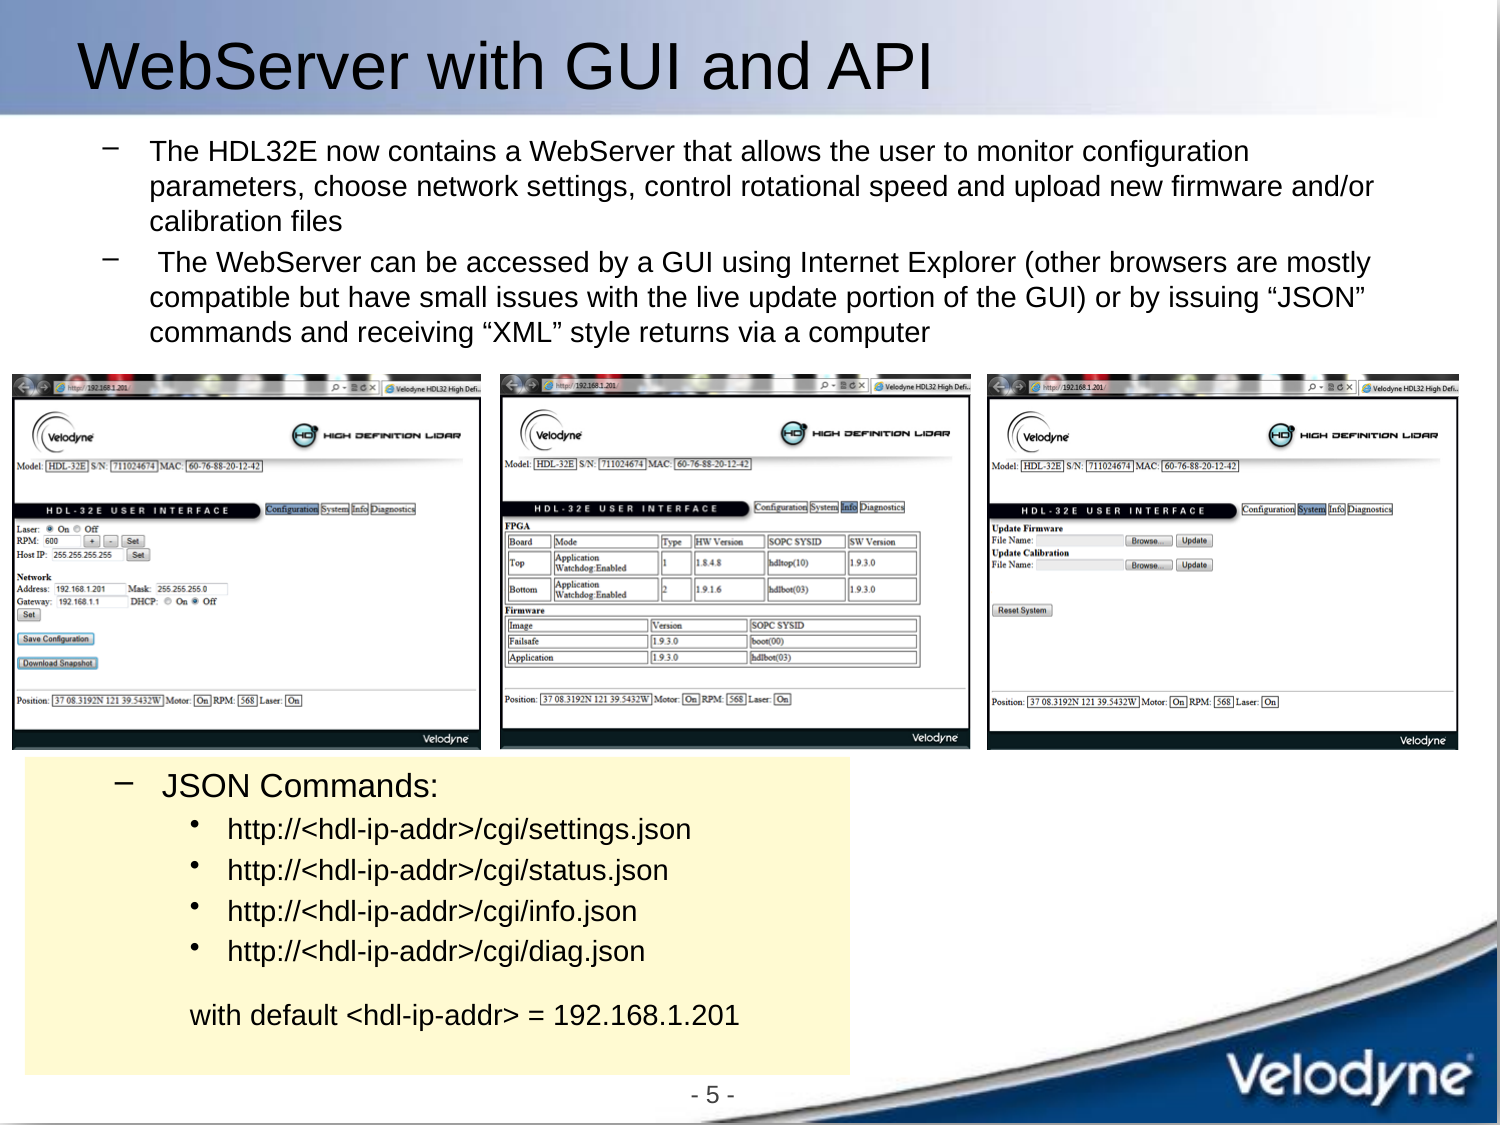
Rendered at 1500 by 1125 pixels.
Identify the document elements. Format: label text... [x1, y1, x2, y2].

title WebServer with GUI and API [62, 0, 1500, 125]
picture [0, 0, 1497, 1123]
list The HDL32E now contains a WebServer that allows the user to monitor configuration parameters, choose network settings, control rotational speed and upload new firmware and/or calibration files The WebServer can be accessed by a GUI using Internet Explorer (other browsers are mostly compatible but have small issues with the live update portion of the GUI) or by issuing “JSON” commands and receiving “XML” style returns via a computer [12, 125, 1413, 363]
slide_number - 5 - [662, 1075, 750, 1113]
text_box JSON Commands: http://<hdl-ip-addr>/cgi/settings.json http://<hdl-ip-addr>/cgi/status.json http://<hdl-ip-addr>/cgi/info.json http://<hdl-ip-addr>/cgi/diag.json with default <hdl-ip-addr> = 192.168.1.201 [24, 756, 850, 1075]
